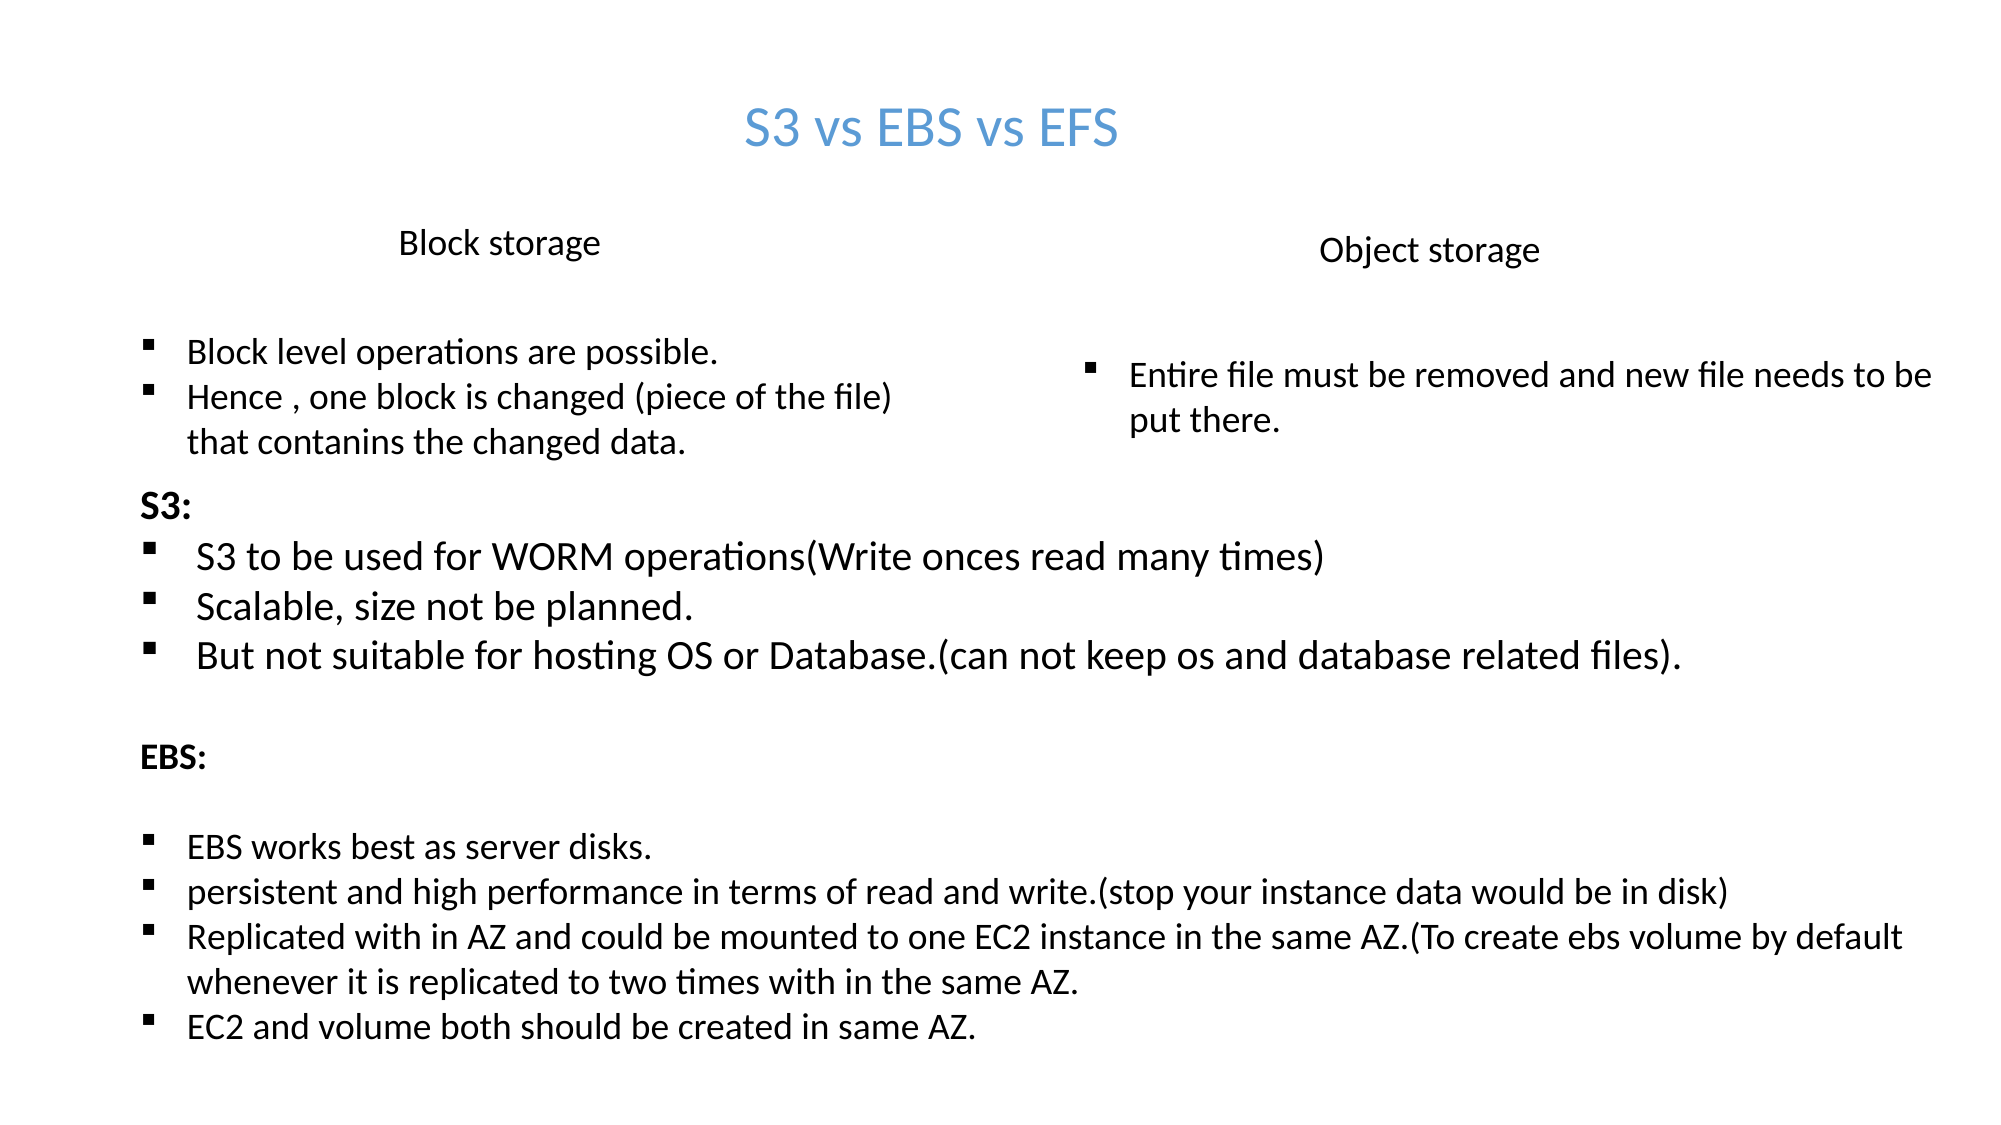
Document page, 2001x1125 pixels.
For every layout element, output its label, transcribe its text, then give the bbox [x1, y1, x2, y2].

text_box Block storage [384, 210, 683, 271]
text_box Block level operations are possible. Hence , one block is changed (piece of the file) that contanins the changed data. [125, 319, 923, 470]
text_box S3: S3 to be used for WORM operations(Write onces read many times) Scalable, size not be planned. But not suitable for hosting OS or Database.(can not keep os and database related files). [125, 470, 1909, 686]
text_box EBS: EBS works best as server disks. persistent and high performance in terms of read and write.(stop your instance data would be in disk) Replicated with in AZ and could be mounted to one EC2 instance in the same AZ.(To create ebs volume by default whenever it is replicated to two times with in the same AZ. EC2 and volume both should be created in same AZ. [125, 724, 1935, 1125]
text_box S3 vs EBS vs EFS [729, 80, 1393, 166]
text_box Entire file must be removed and new file needs to be put there. [1067, 342, 1963, 493]
text_box Object storage [1304, 217, 1652, 278]
